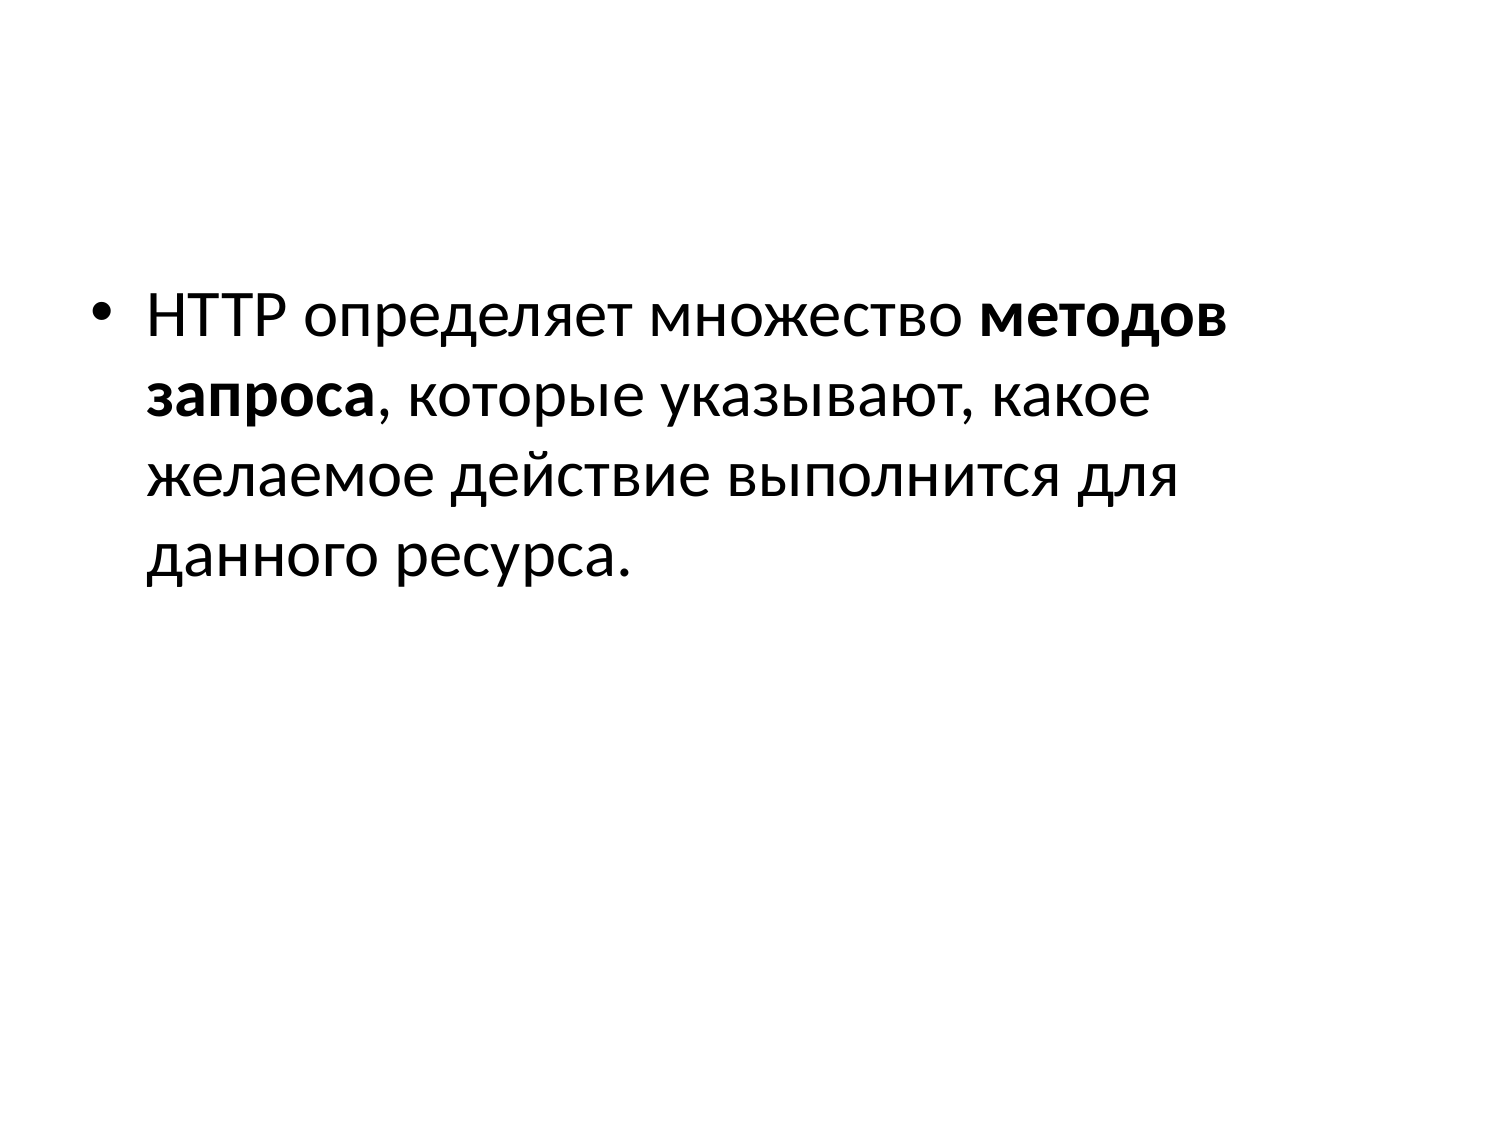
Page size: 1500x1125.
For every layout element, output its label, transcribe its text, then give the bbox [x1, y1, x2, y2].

list HTTP определяет множество методов запроса, которые указывают, какое желаемое действие выполнится для данного ресурса. [75, 262, 1425, 1005]
